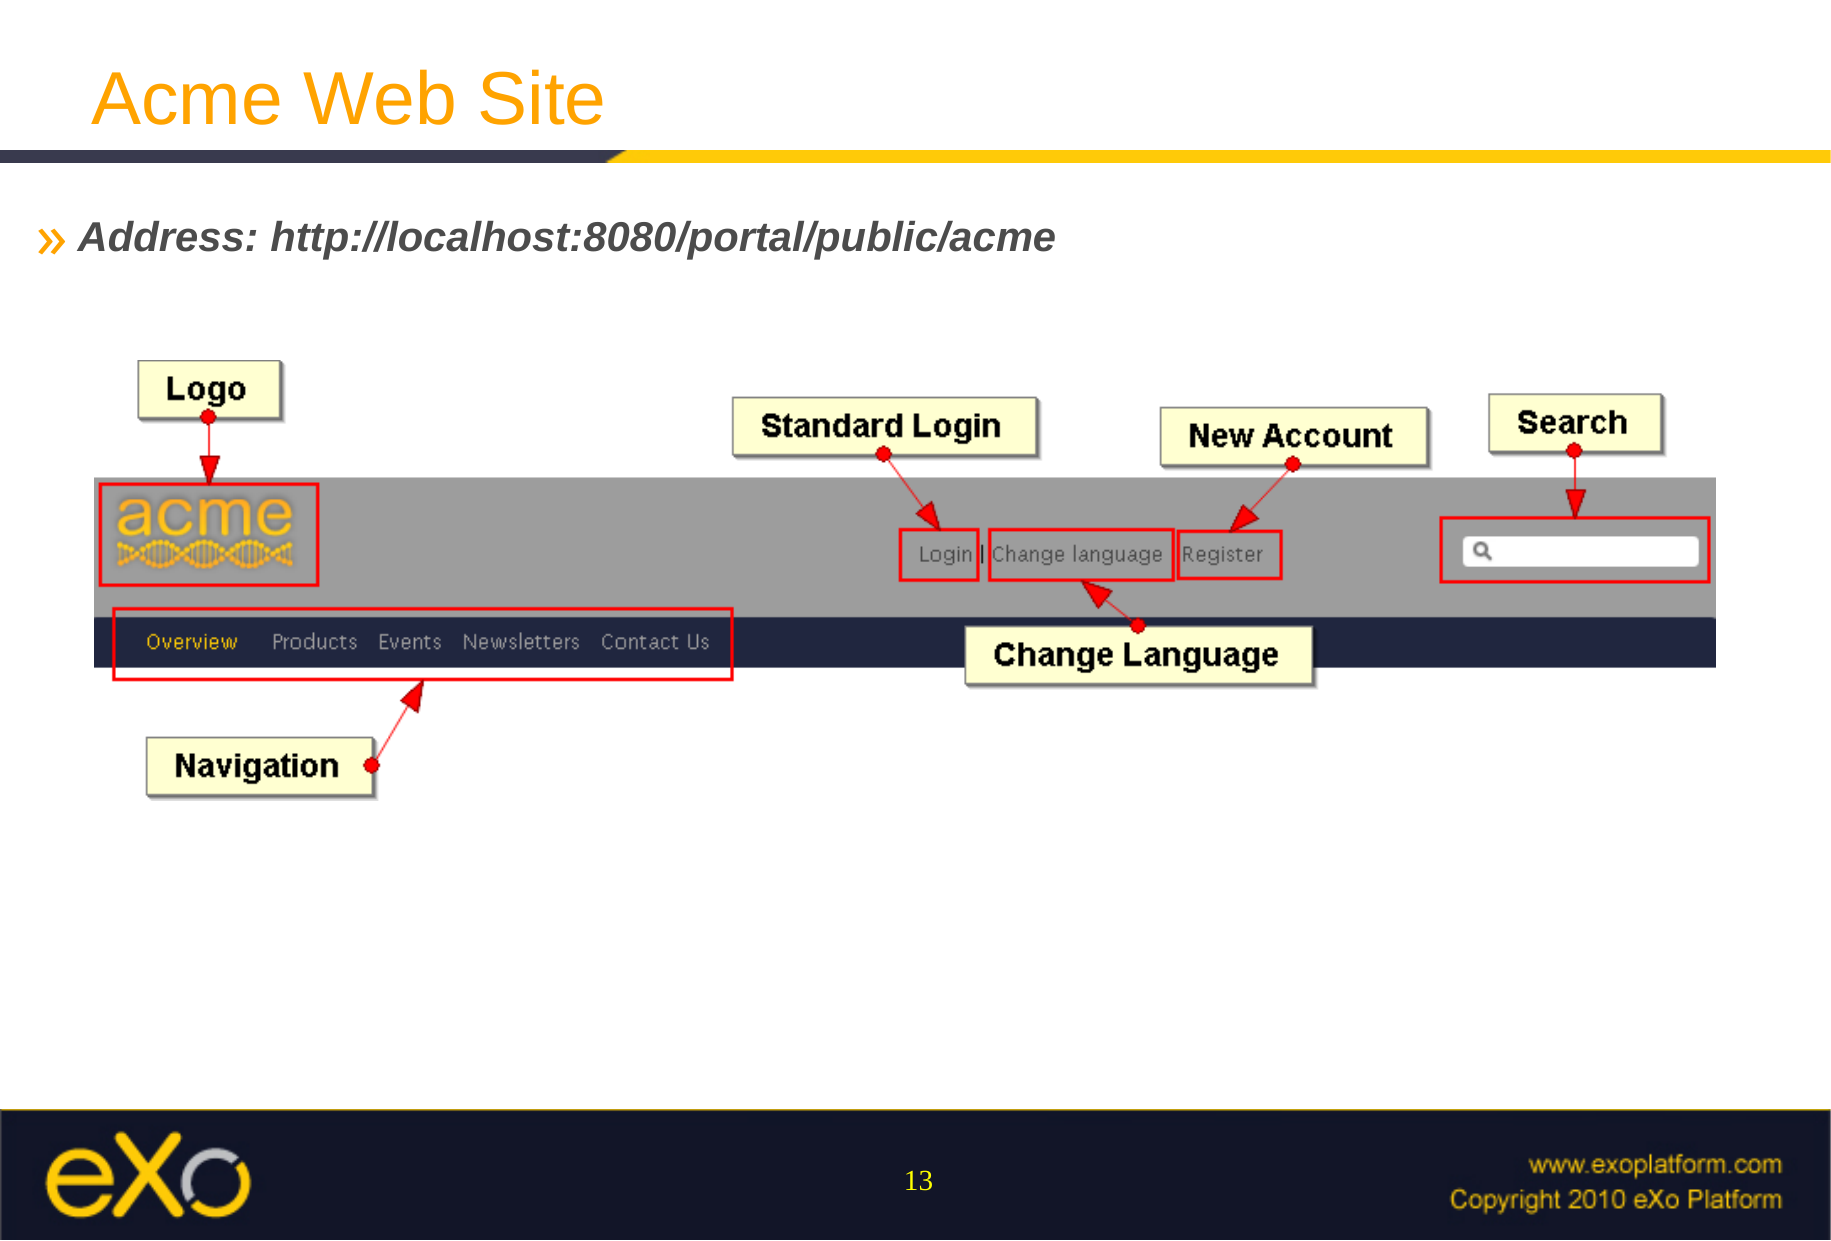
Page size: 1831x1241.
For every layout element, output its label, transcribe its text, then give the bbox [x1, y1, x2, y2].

picture [0, 150, 1831, 163]
picture [94, 359, 1716, 802]
picture [0, 1109, 1831, 1240]
text_box Acme Web Site [91, 49, 1739, 151]
text_box Address: http://localhost:8080/portal/public/acme [35, 209, 1801, 1096]
